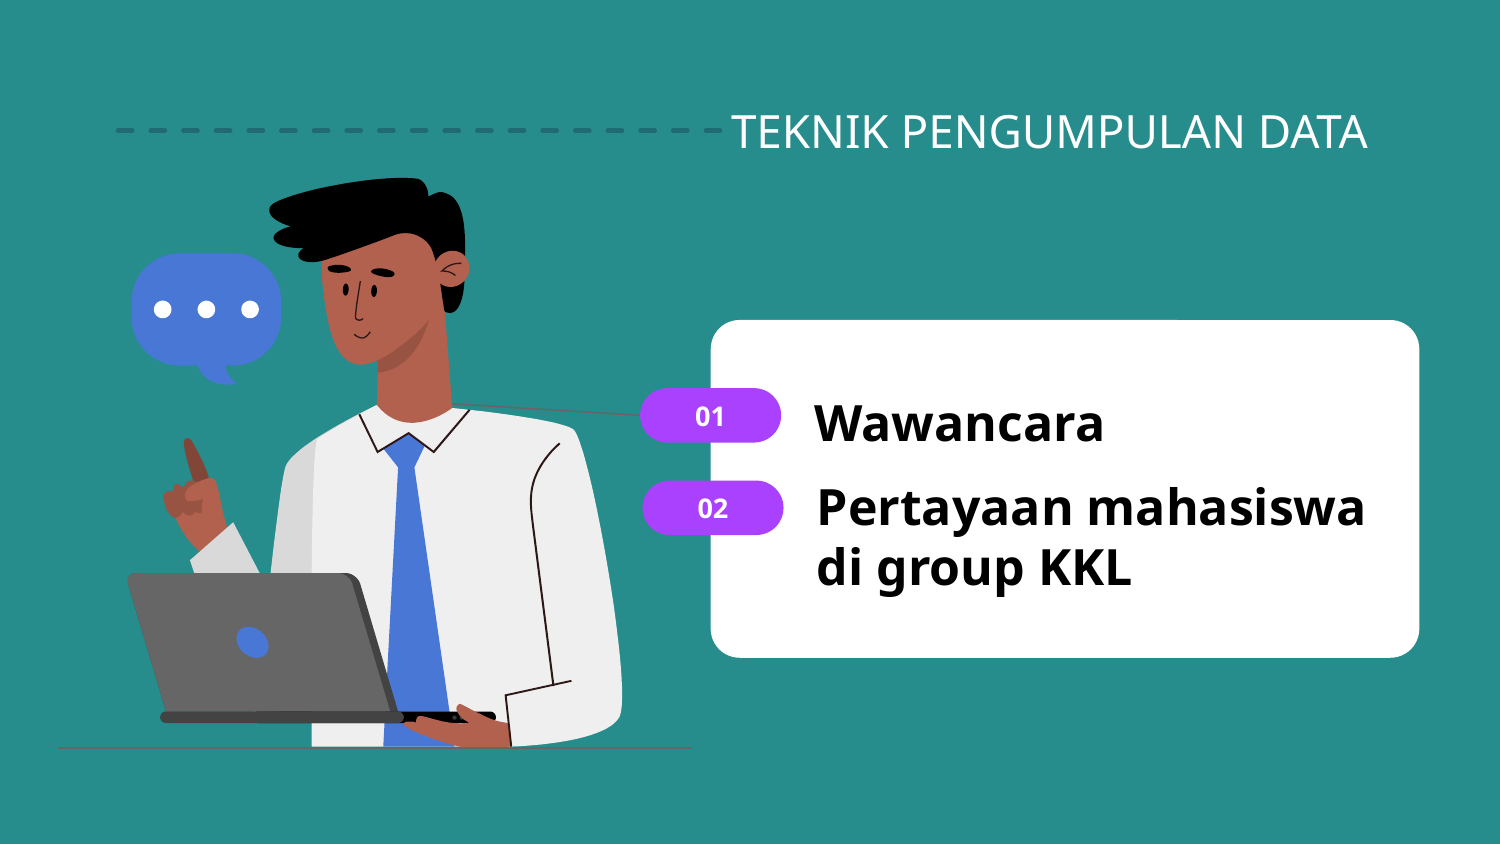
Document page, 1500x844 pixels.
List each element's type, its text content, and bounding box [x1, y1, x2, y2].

text_box 01 [697, 388, 782, 443]
text_box Pertayaan mahasiswa di group KKL [801, 501, 1402, 569]
text_box Wawancara [799, 388, 1399, 456]
text_box [710, 319, 1420, 658]
title TEKNIK PENGUMPULAN DATA [118, 83, 1384, 178]
text_box 02 [697, 480, 784, 536]
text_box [57, 177, 693, 749]
